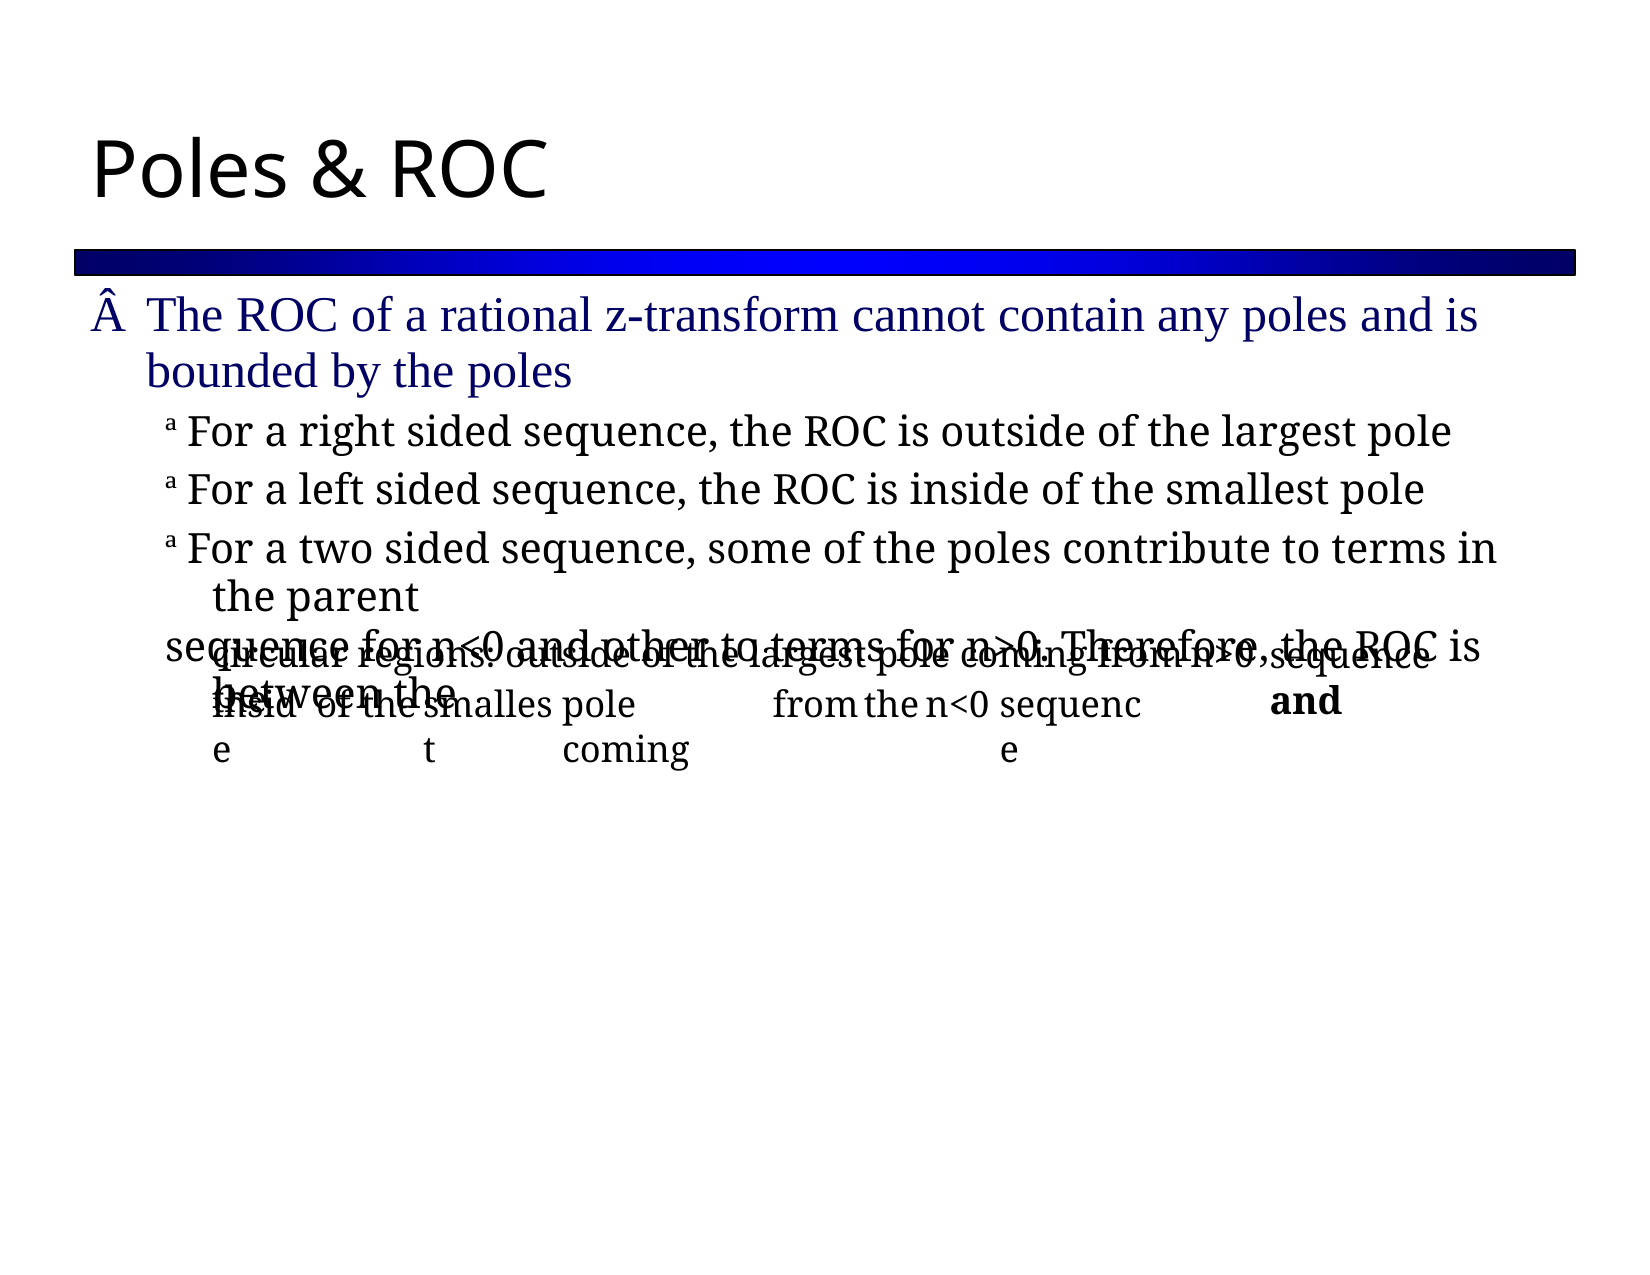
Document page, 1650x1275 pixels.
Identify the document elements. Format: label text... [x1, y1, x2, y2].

text_box from [770, 686, 861, 732]
text_box the [861, 686, 923, 732]
text_box inside [209, 686, 314, 732]
text_box n>0 [1188, 636, 1268, 682]
text_box sequence and [1267, 634, 1502, 683]
text_box pole coming [560, 686, 770, 732]
text_box Â The ROC of a rational z-transform cannot contain any poles and is bounded by the poles ª For a right sided sequence, the ROC is outside of the largest pole ª For a left sided sequence, the ROC is inside of the smallest pole ª For a two sided sequence, some of the poles contribute to terms in the parent sequence for n<0 and other to terms for n>0. Therefore, the ROC is between the [88, 288, 1574, 975]
text_box sequence [997, 686, 1155, 732]
text_box smallest [421, 686, 560, 732]
text_box [74, 249, 1575, 275]
text_box circular regions: outside of the largest pole coming from the [209, 636, 1188, 682]
text_box of [314, 686, 359, 732]
text_box the [359, 686, 421, 732]
text_box Poles & ROC [88, 130, 1574, 214]
text_box n<0 [923, 686, 997, 732]
